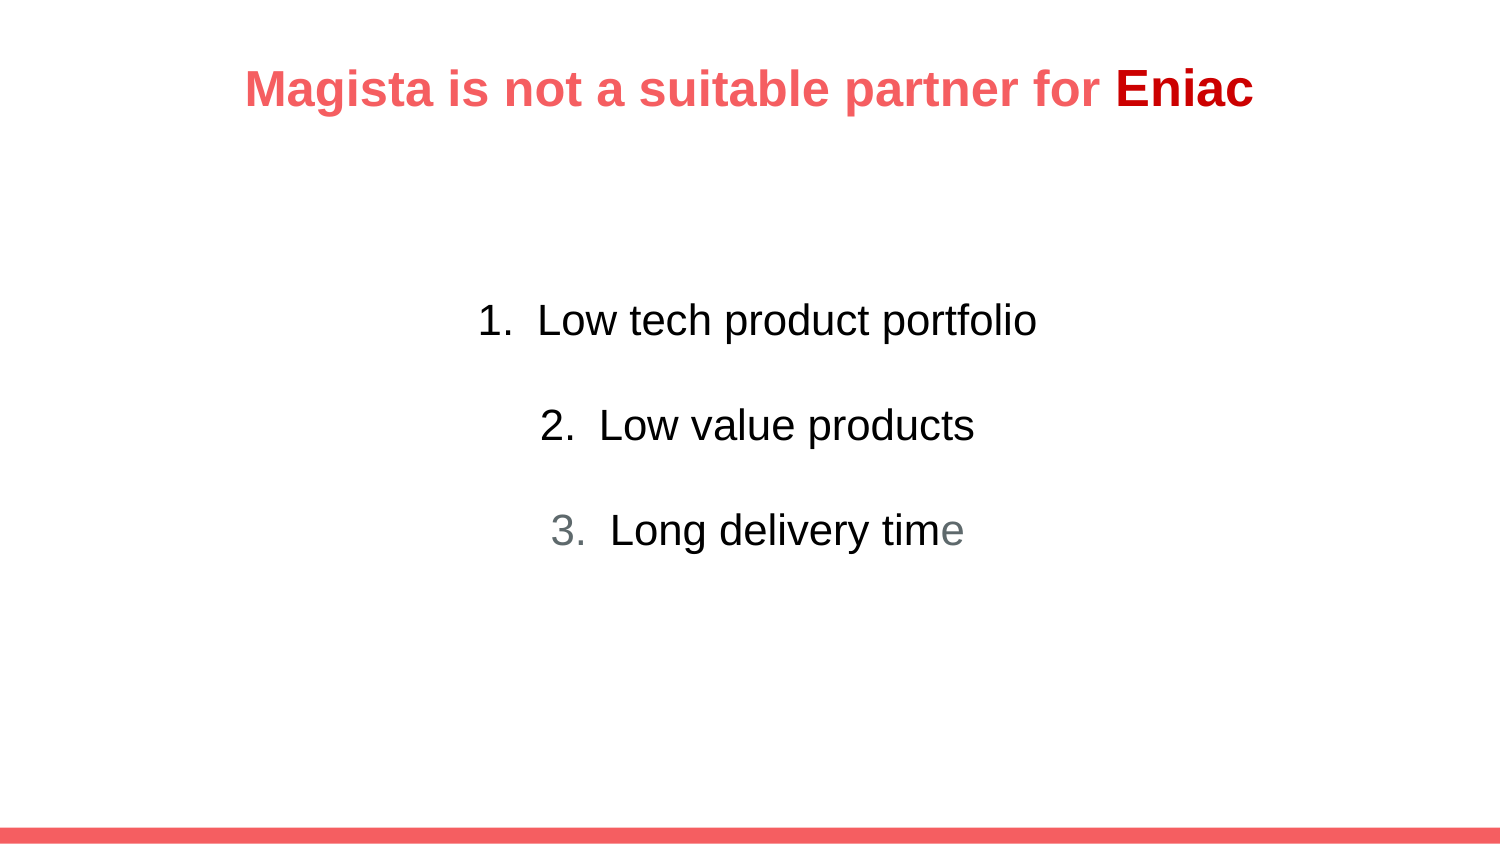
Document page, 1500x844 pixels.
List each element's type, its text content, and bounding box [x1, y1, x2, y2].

title Magista is not a suitable partner for Eniac [83, 39, 1417, 134]
text_box Low tech product portfolio Low value products Long delivery time [154, 223, 1345, 742]
